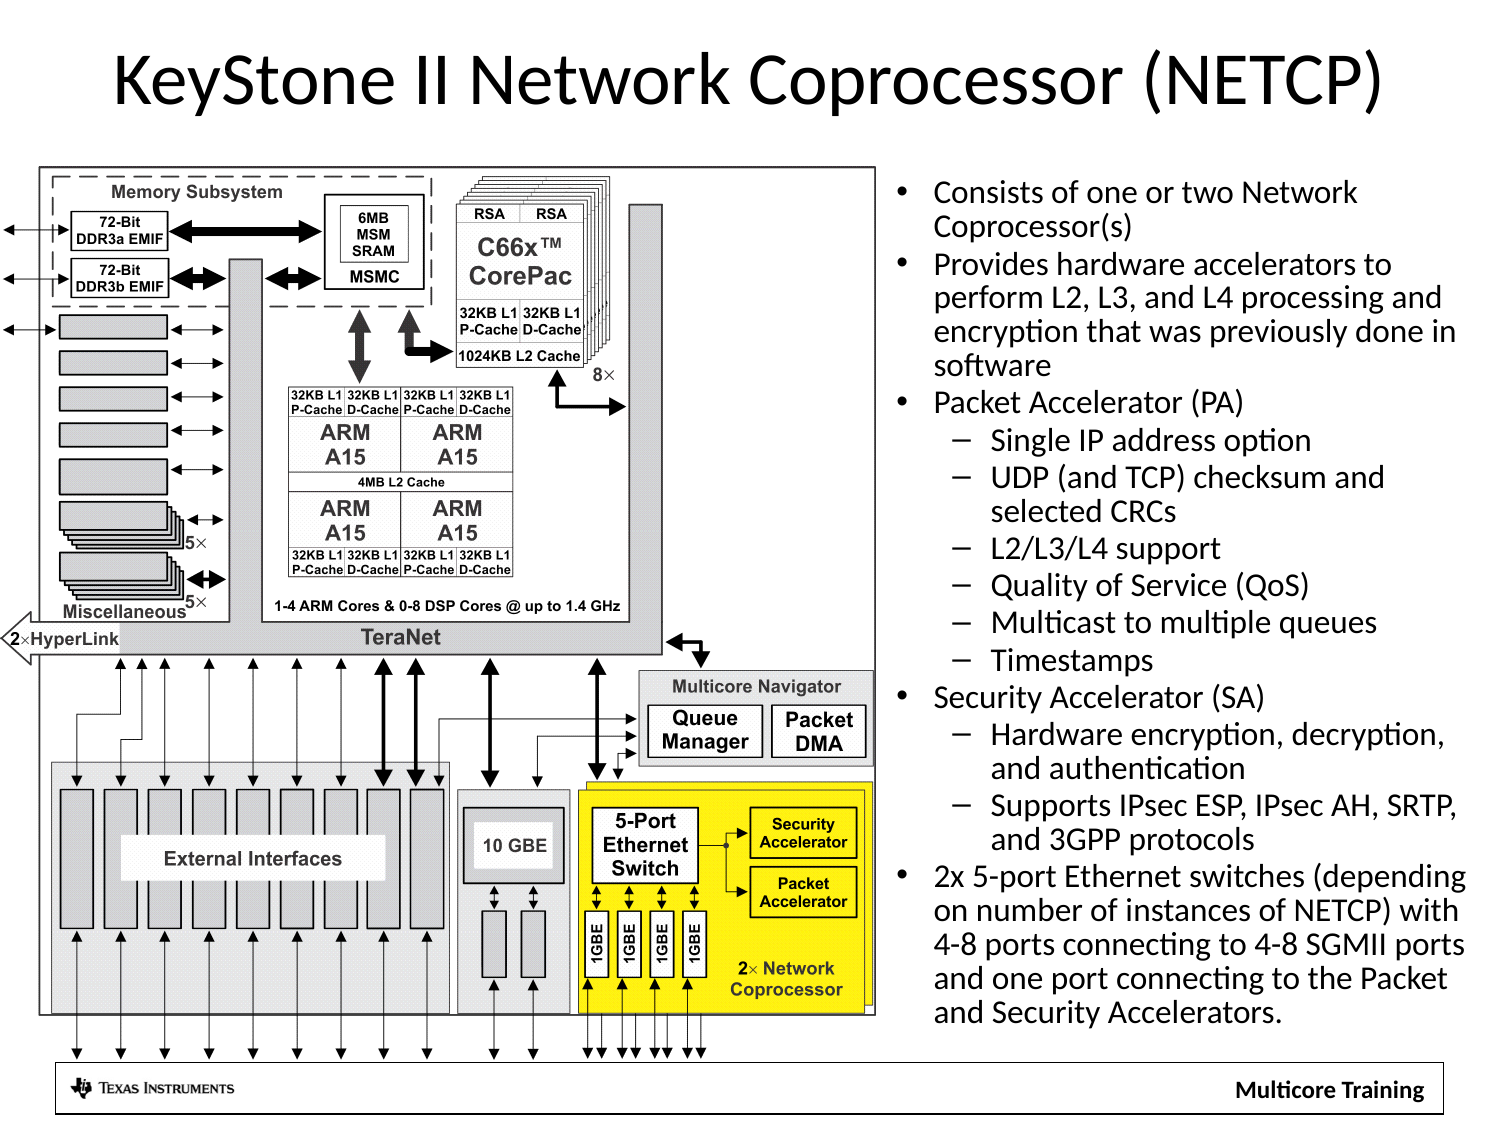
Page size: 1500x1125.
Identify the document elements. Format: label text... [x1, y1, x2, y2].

picture [59, 1066, 245, 1110]
text_box Consists of one or two Network Coprocessor(s) Provides hardware accelerators to perform L2, L3, and L4 processing and encryption that was previously done in software Packet Accelerator (PA) Single IP address option UDP (and TCP) checksum and selected CRCs L2/L3/L4 support Quality of Service (QoS) Multicast to multiple queues Timestamps Security Accelerator (SA) Hardware encryption, decryption, and authentication Supports IPsec ESP, IPsec AH, SRTP, and 3GPP protocols 2x 5-port Ethernet switches (depending on number of instances of NETCP) with 4-8 ports connecting to 4-8 SGMII ports and one port connecting to the Packet and Security Accelerators. [881, 169, 1495, 1038]
picture [0, 165, 876, 1060]
title KeyStone II Network Coprocessor (NETCP) [74, 12, 1426, 138]
